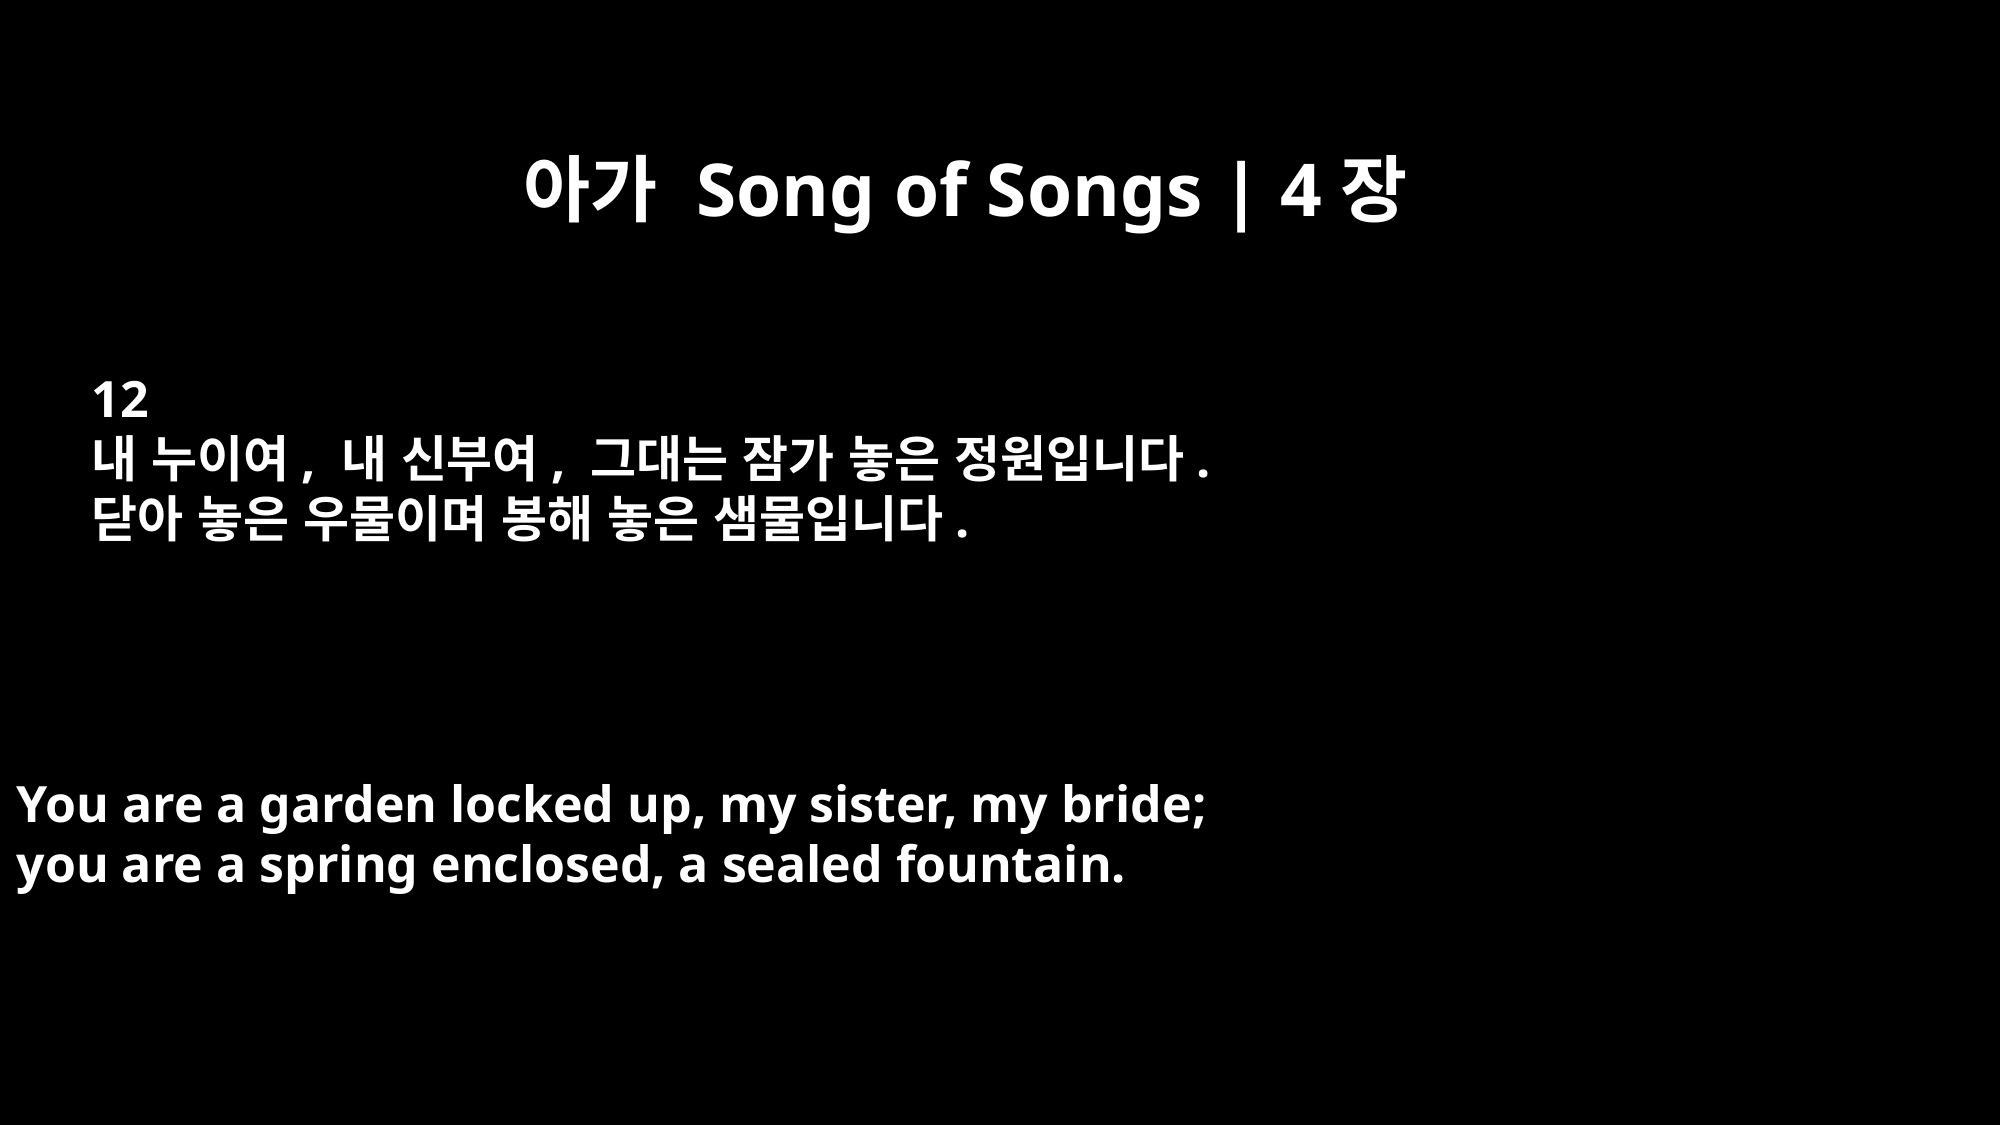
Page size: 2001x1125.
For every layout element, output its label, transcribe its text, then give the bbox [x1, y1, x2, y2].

text_box 아가 Song of Songs | 4장 [508, 136, 1424, 239]
text_box 12 내 누이여, 내 신부여, 그대는 잠가 놓은 정원입니다. 닫아 놓은 우물이며 봉해 놓은 샘물입니다. [77, 359, 1226, 555]
text_box You are a garden locked up, my sister, my bride; you are a spring enclosed, a sealed fountain. [1, 764, 1222, 900]
